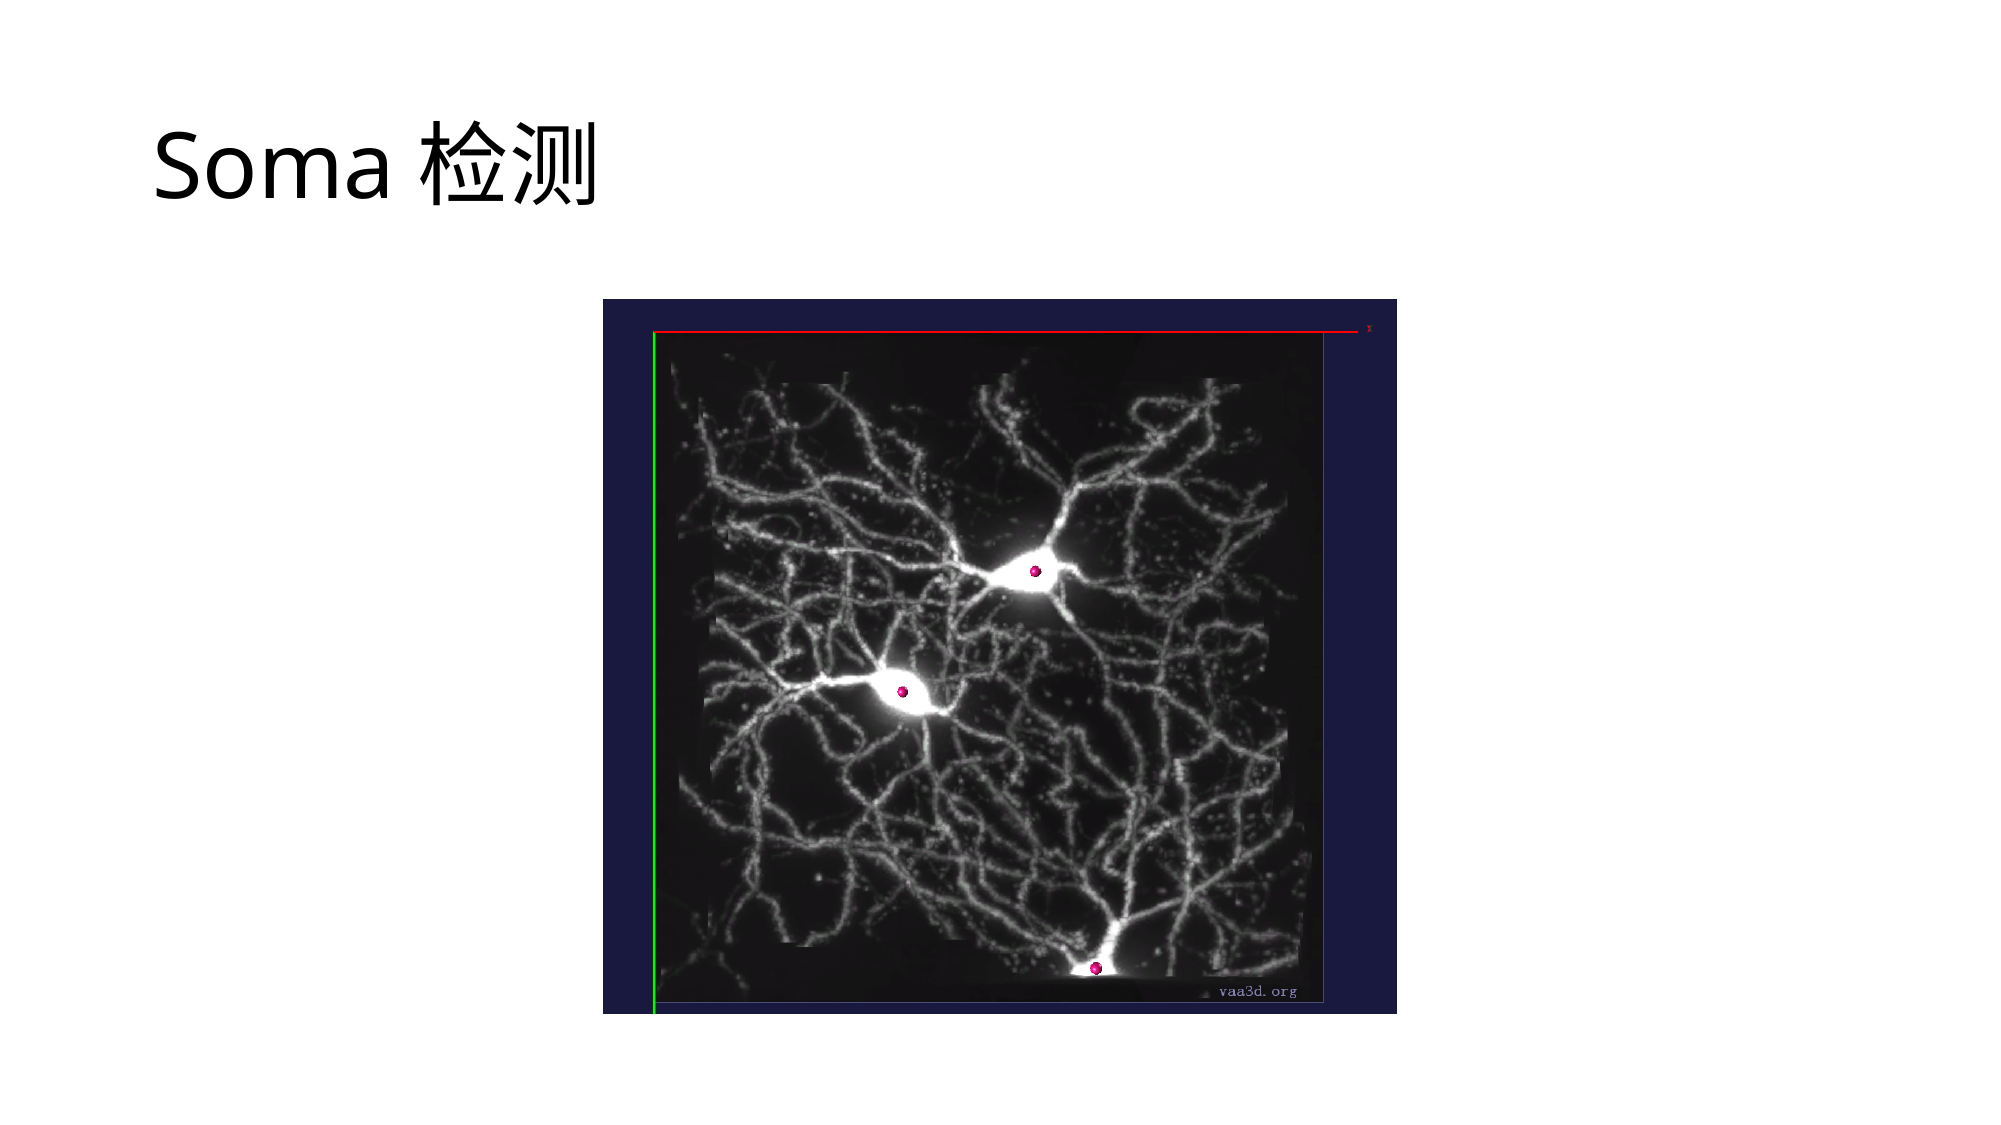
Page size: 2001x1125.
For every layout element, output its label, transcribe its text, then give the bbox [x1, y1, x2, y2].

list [603, 299, 1397, 1014]
title Soma检测 [137, 59, 1863, 278]
